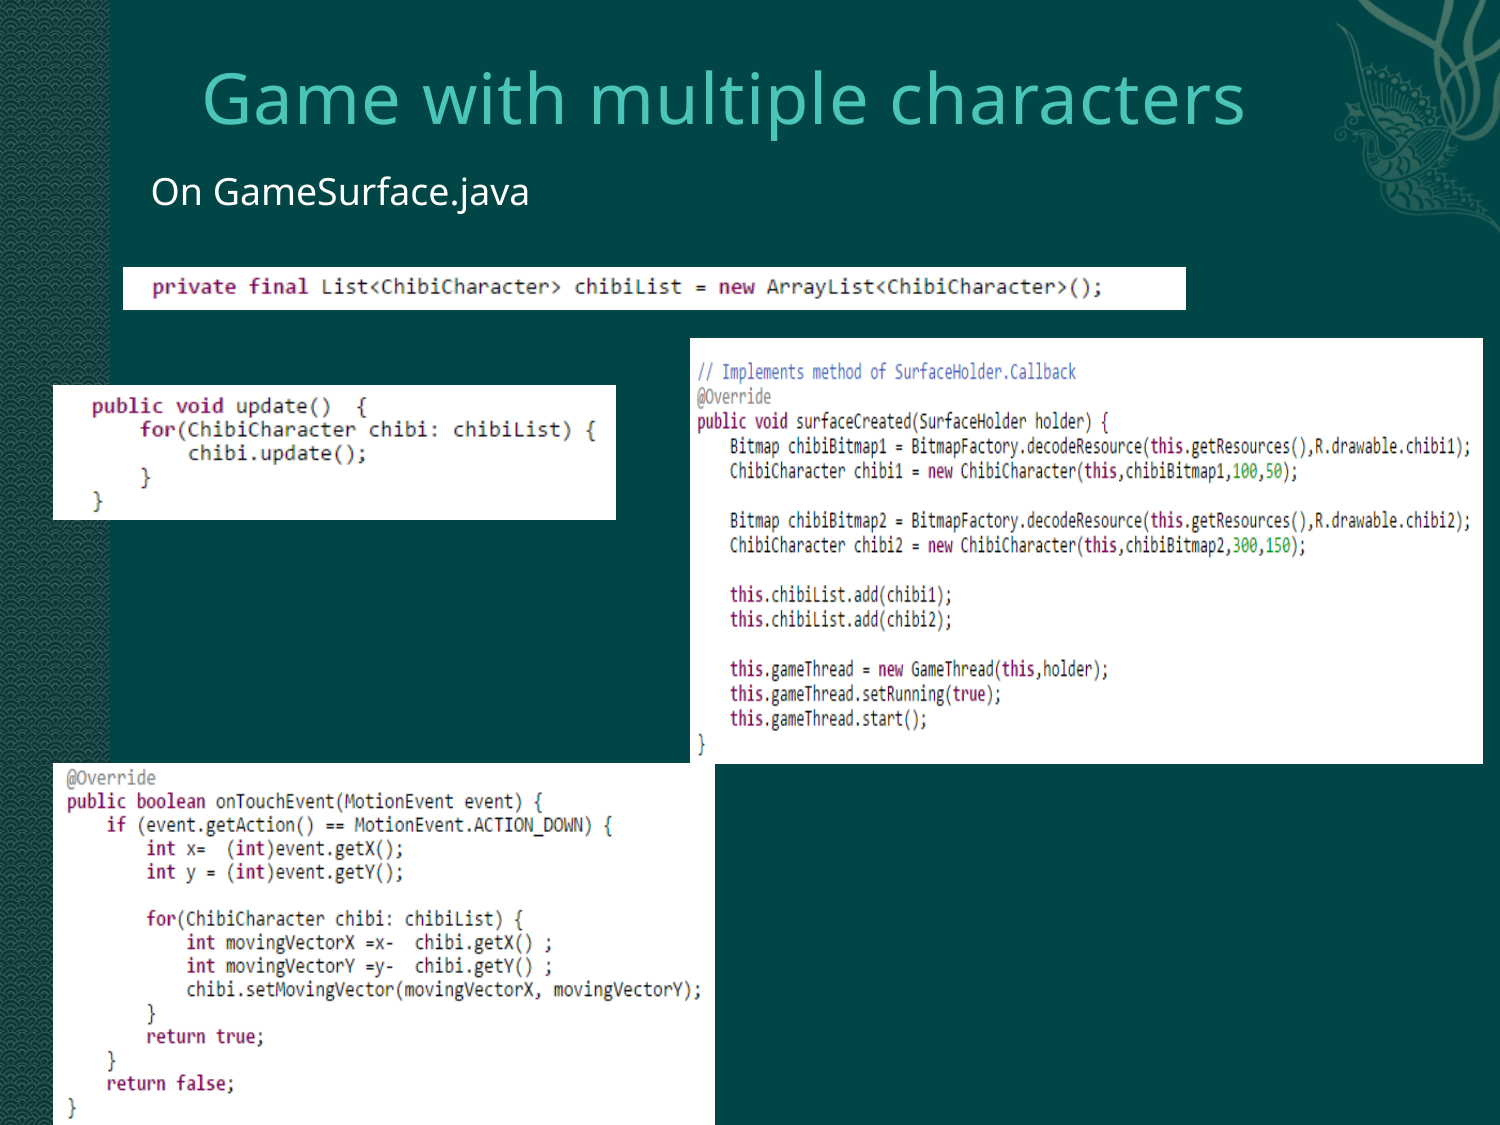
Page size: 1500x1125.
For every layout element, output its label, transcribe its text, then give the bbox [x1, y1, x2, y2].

picture [0, 0, 1483, 1125]
title Game with multiple characters [75, 45, 1376, 233]
picture [123, 266, 1186, 310]
text_box On GameSurface.java [135, 160, 727, 221]
